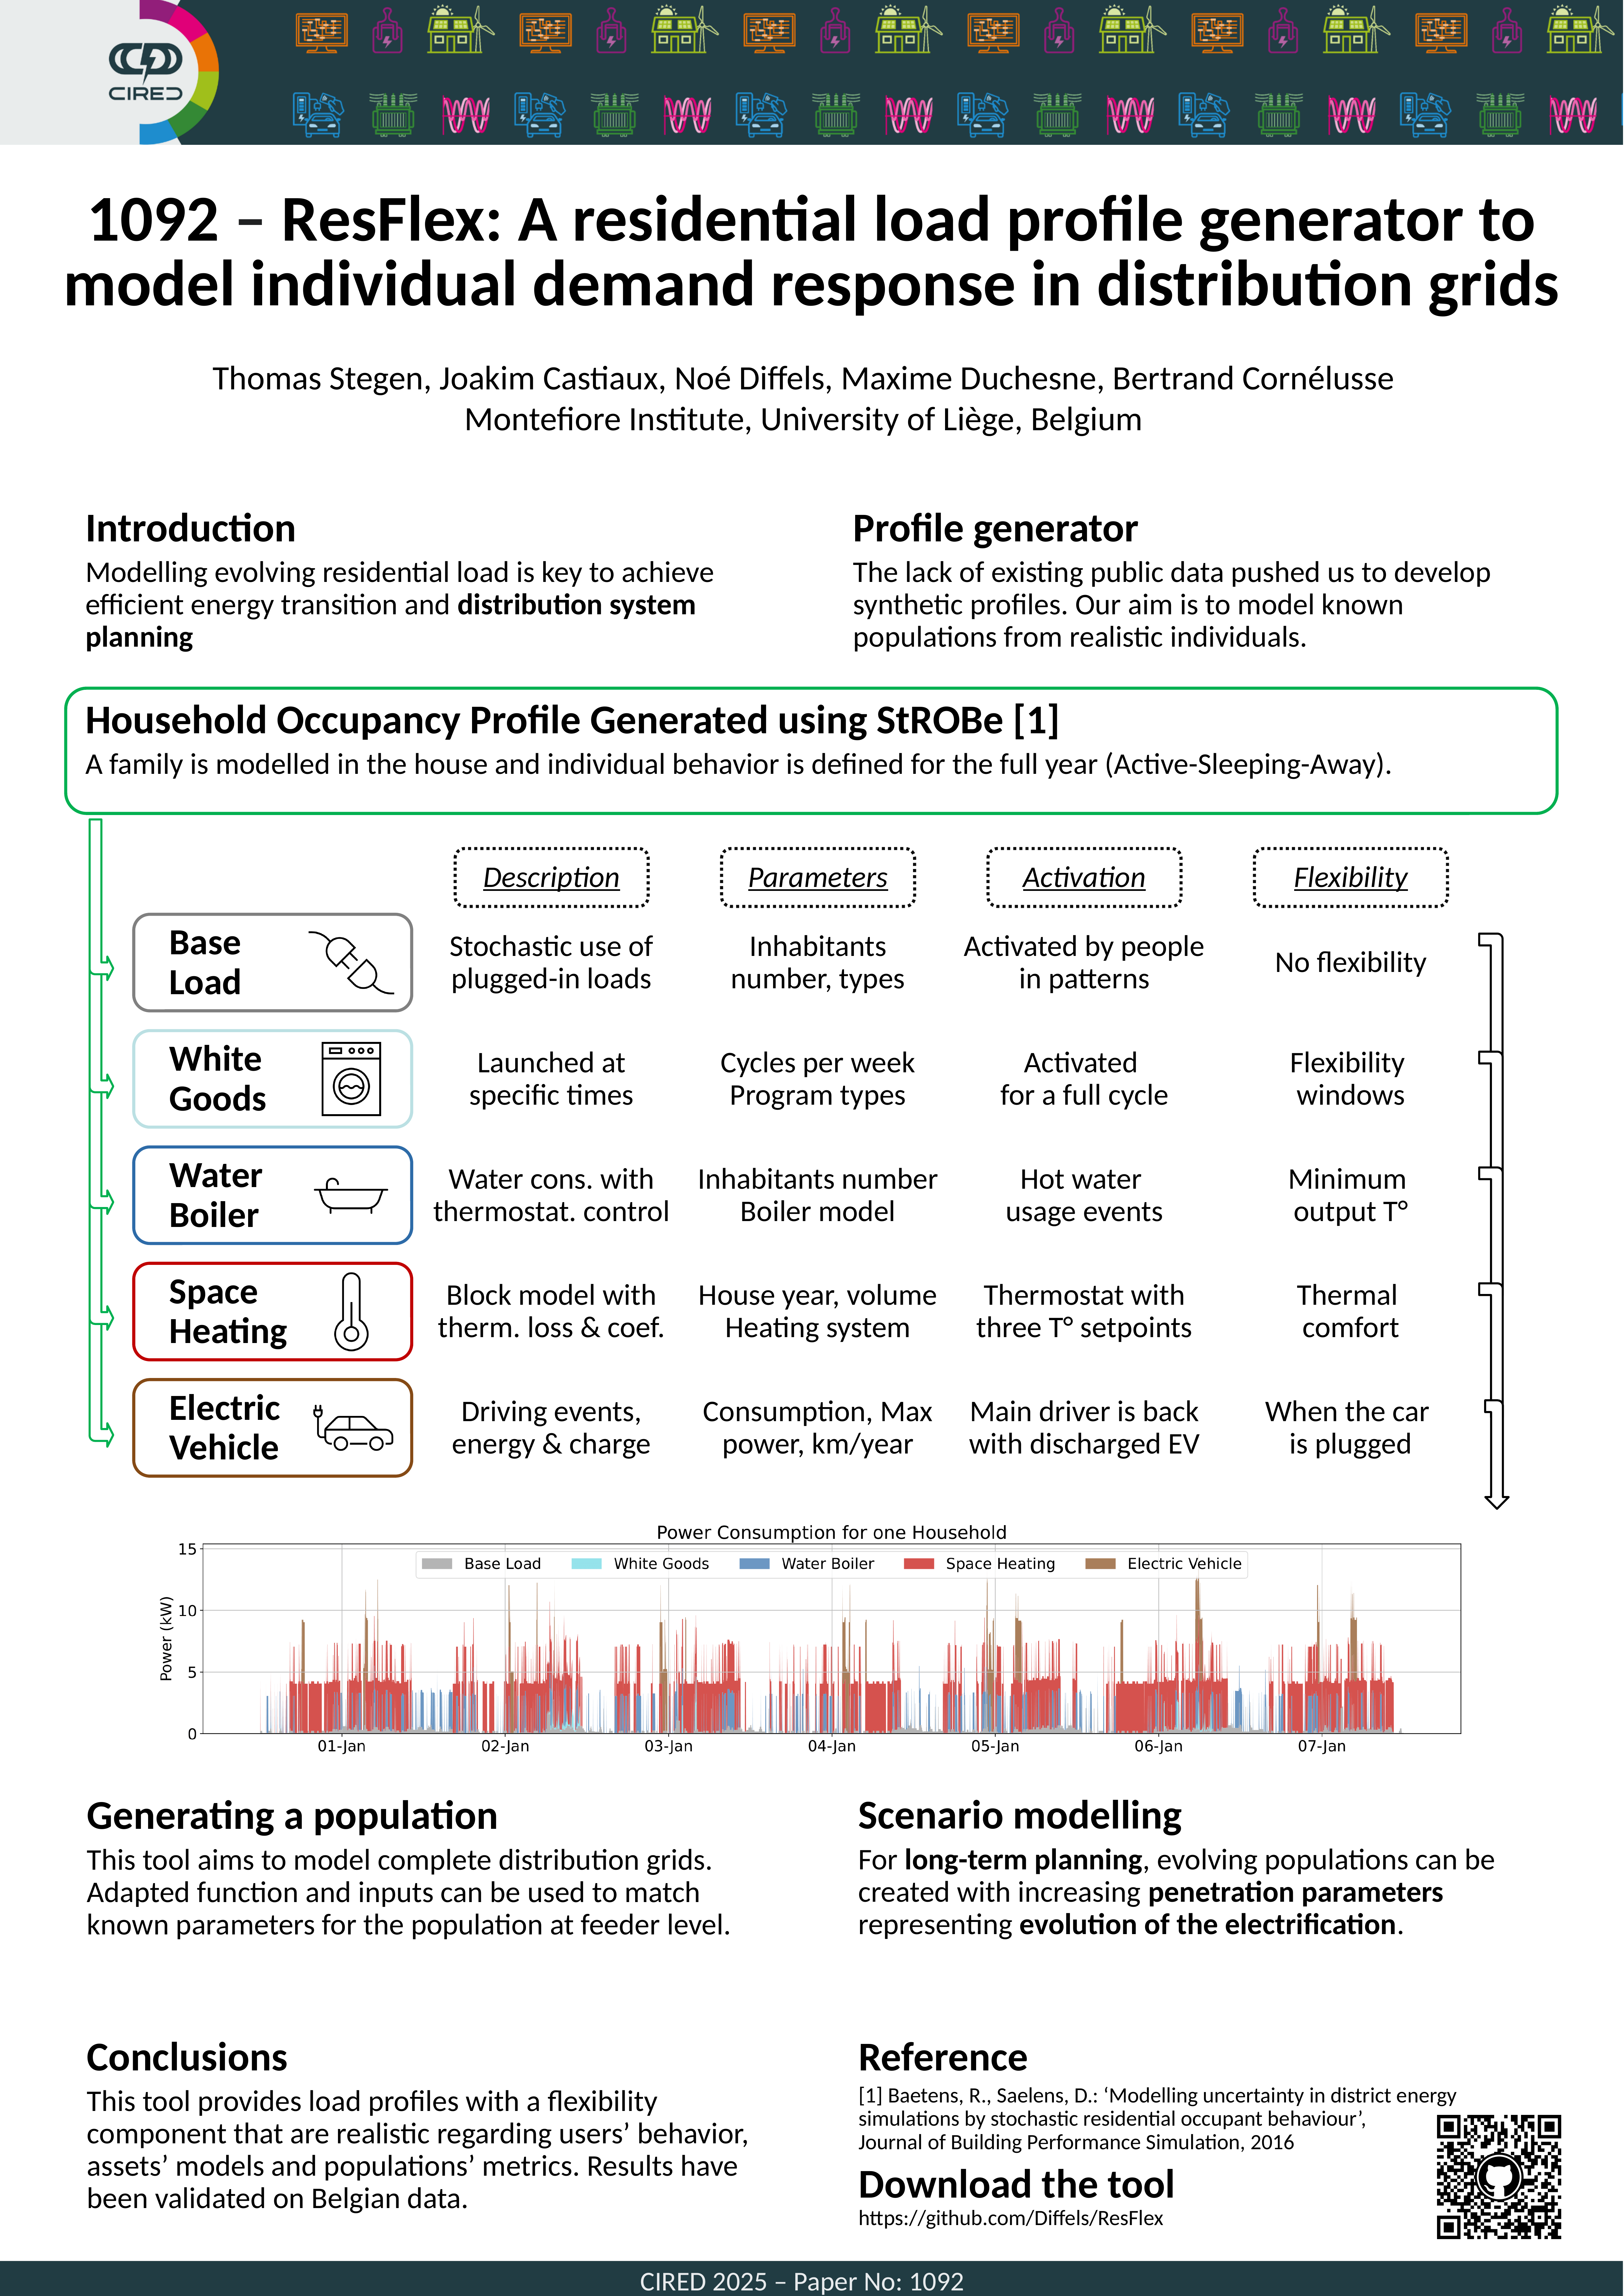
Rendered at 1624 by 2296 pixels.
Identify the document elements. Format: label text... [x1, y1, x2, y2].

picture [0, 1514, 1623, 1761]
text_box Household Occupancy Profile Generated using StROBe [1] A family is modelled in the house and individual behavior is defined for the full year (Active-Sleeping-Away). [66, 688, 1557, 814]
text_box Scenario modelling For long-term planning, evolving populations can be created with increasing penetration parameters representing evolution of the electrification. [834, 1779, 1561, 1998]
text_box [1493, 1051, 1503, 1171]
text_box [90, 971, 113, 1098]
text_box [1485, 1400, 1509, 1509]
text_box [133, 848, 1490, 1476]
text_box [1493, 1283, 1503, 1404]
picture [1437, 2115, 1561, 2239]
picture [0, 0, 1623, 145]
text_box CIRED 2025 – Paper No: 1092 [0, 2261, 1623, 2296]
text_box 1092 – ResFlex: A residential load profile generator to model individual demand response in distribution grids [35, 157, 1589, 351]
text_box [90, 819, 113, 980]
text_box Reference [1] Baetens, R., Saelens, D.: ‘Modelling uncertainty in district energy simulations by stochastic residential occupant behaviour’, Journal of Building Performance Simulation, 2016 Download the tool https://github.com/Diffels/ResFlex [834, 2020, 1561, 2239]
text_box Generating a population This tool aims to model complete distribution grids. Adapted function and inputs can be used to match known parameters for the population at feeder level. [62, 1779, 789, 1998]
text_box Introduction Modelling evolving residential load is key to achieve efficient energy transition and distribution system planning [62, 493, 789, 678]
text_box [1493, 1167, 1503, 1288]
text_box [90, 1320, 113, 1447]
text_box Conclusions This tool provides load profiles with a flexibility component that are realistic regarding users’ behavior, assets’ models and populations’ metrics. Results have been validated on Belgian data. [62, 2020, 789, 2239]
text_box [90, 1089, 113, 1214]
text_box Profile generator The lack of existing public data pushed us to develop synthetic profiles. Our aim is to model known populations from realistic individuals. [830, 493, 1557, 678]
text_box [1493, 933, 1503, 1055]
text_box Thomas Stegen, Joakim Castiaux, Noé Diffels, Maxime Duchesne, Bertrand Cornélusse Montefiore Institute, University of Liège, Belgium [27, 353, 1582, 440]
text_box [90, 1204, 113, 1330]
